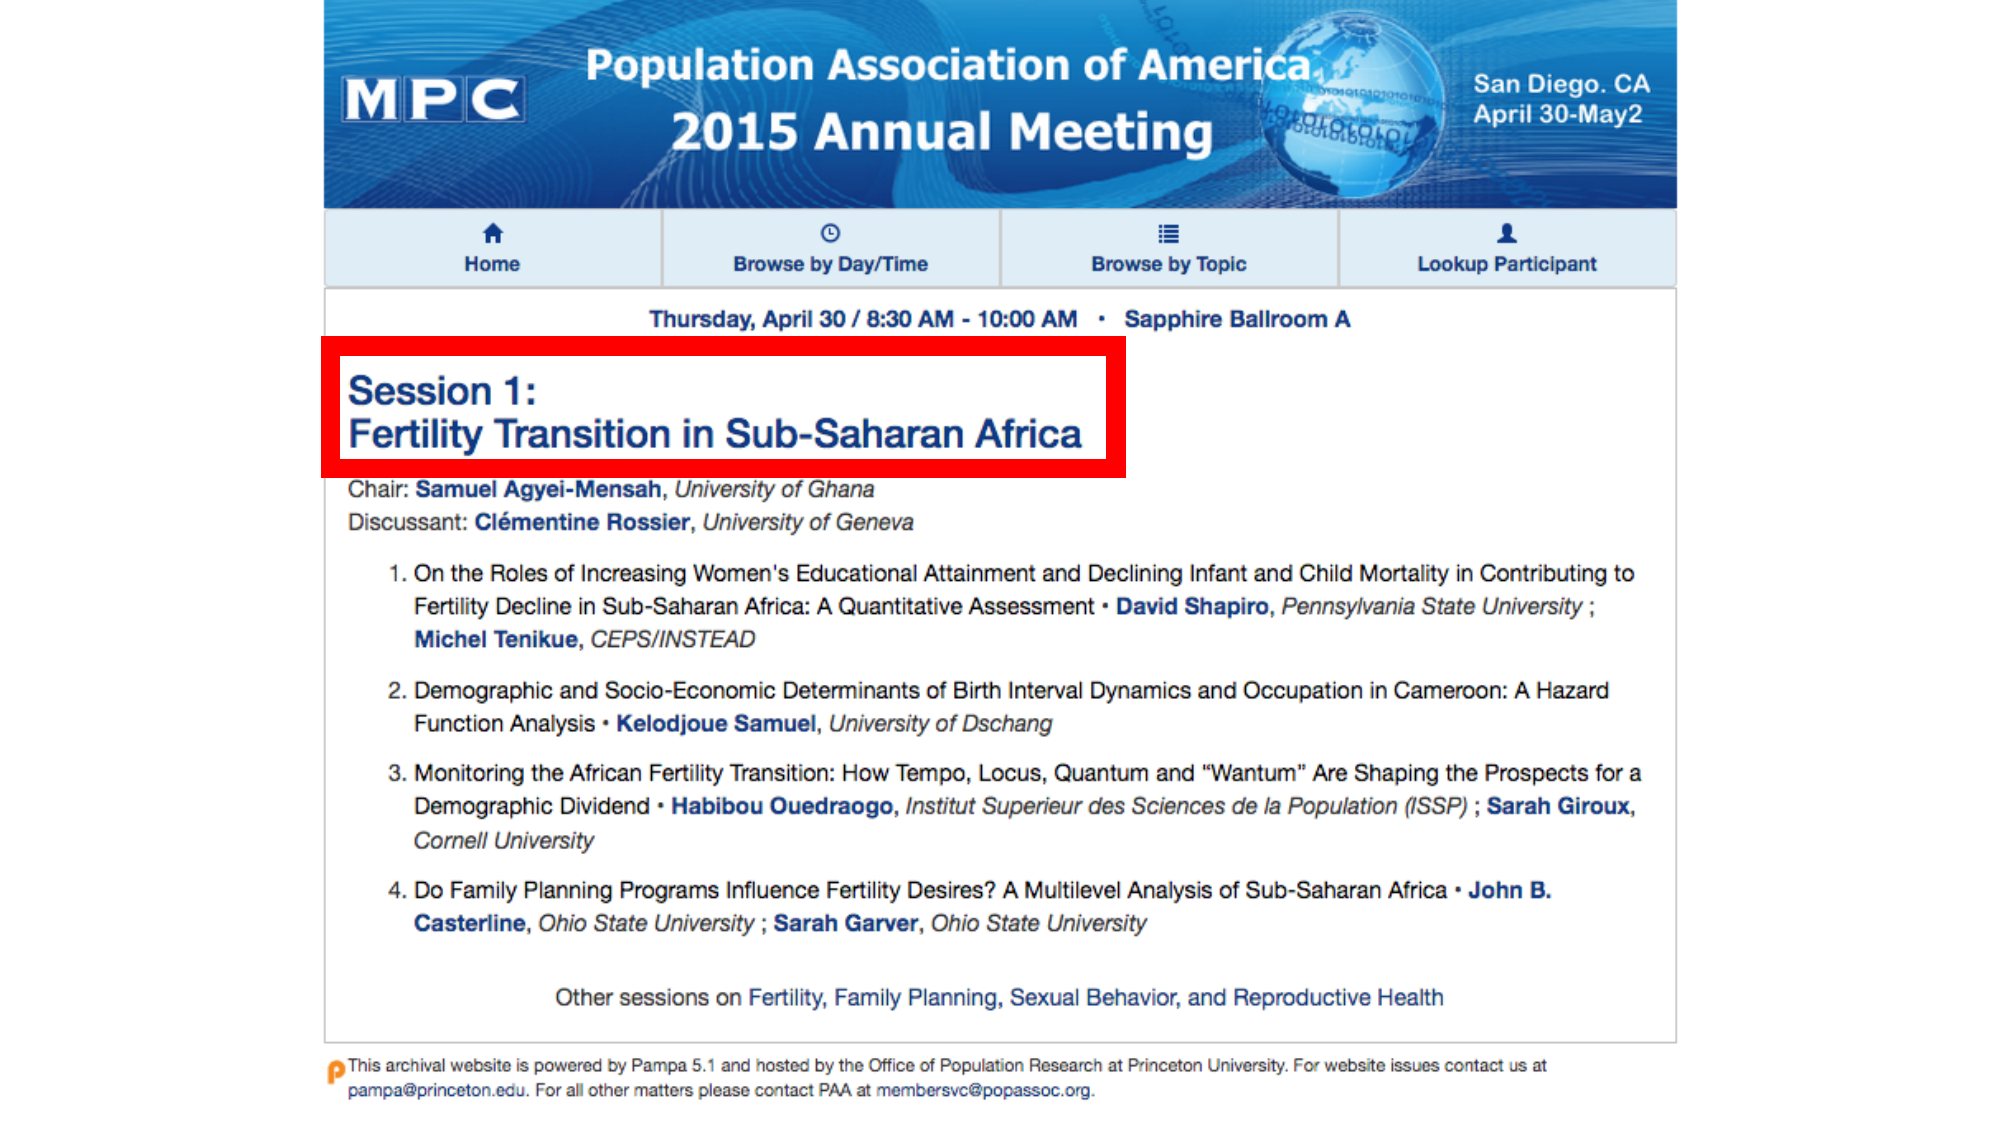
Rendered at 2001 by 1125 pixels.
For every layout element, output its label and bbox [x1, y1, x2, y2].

list [321, 0, 1679, 1123]
